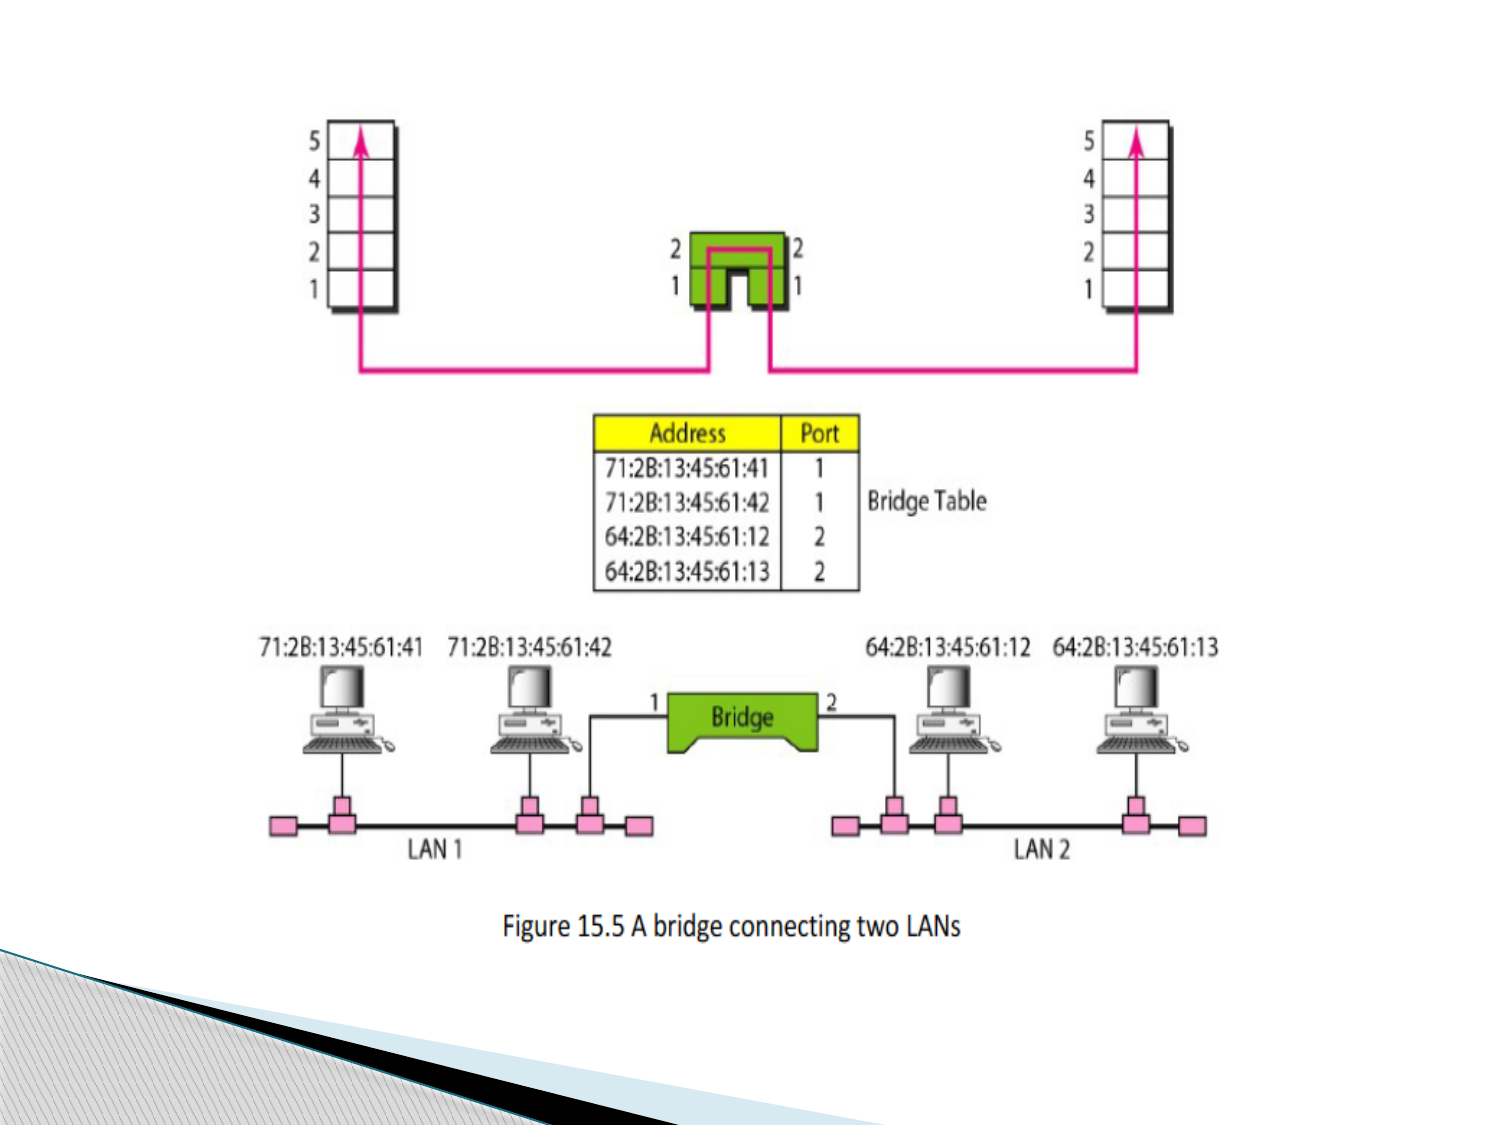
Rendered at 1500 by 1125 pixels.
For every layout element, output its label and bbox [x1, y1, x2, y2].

list [74, 93, 1426, 967]
